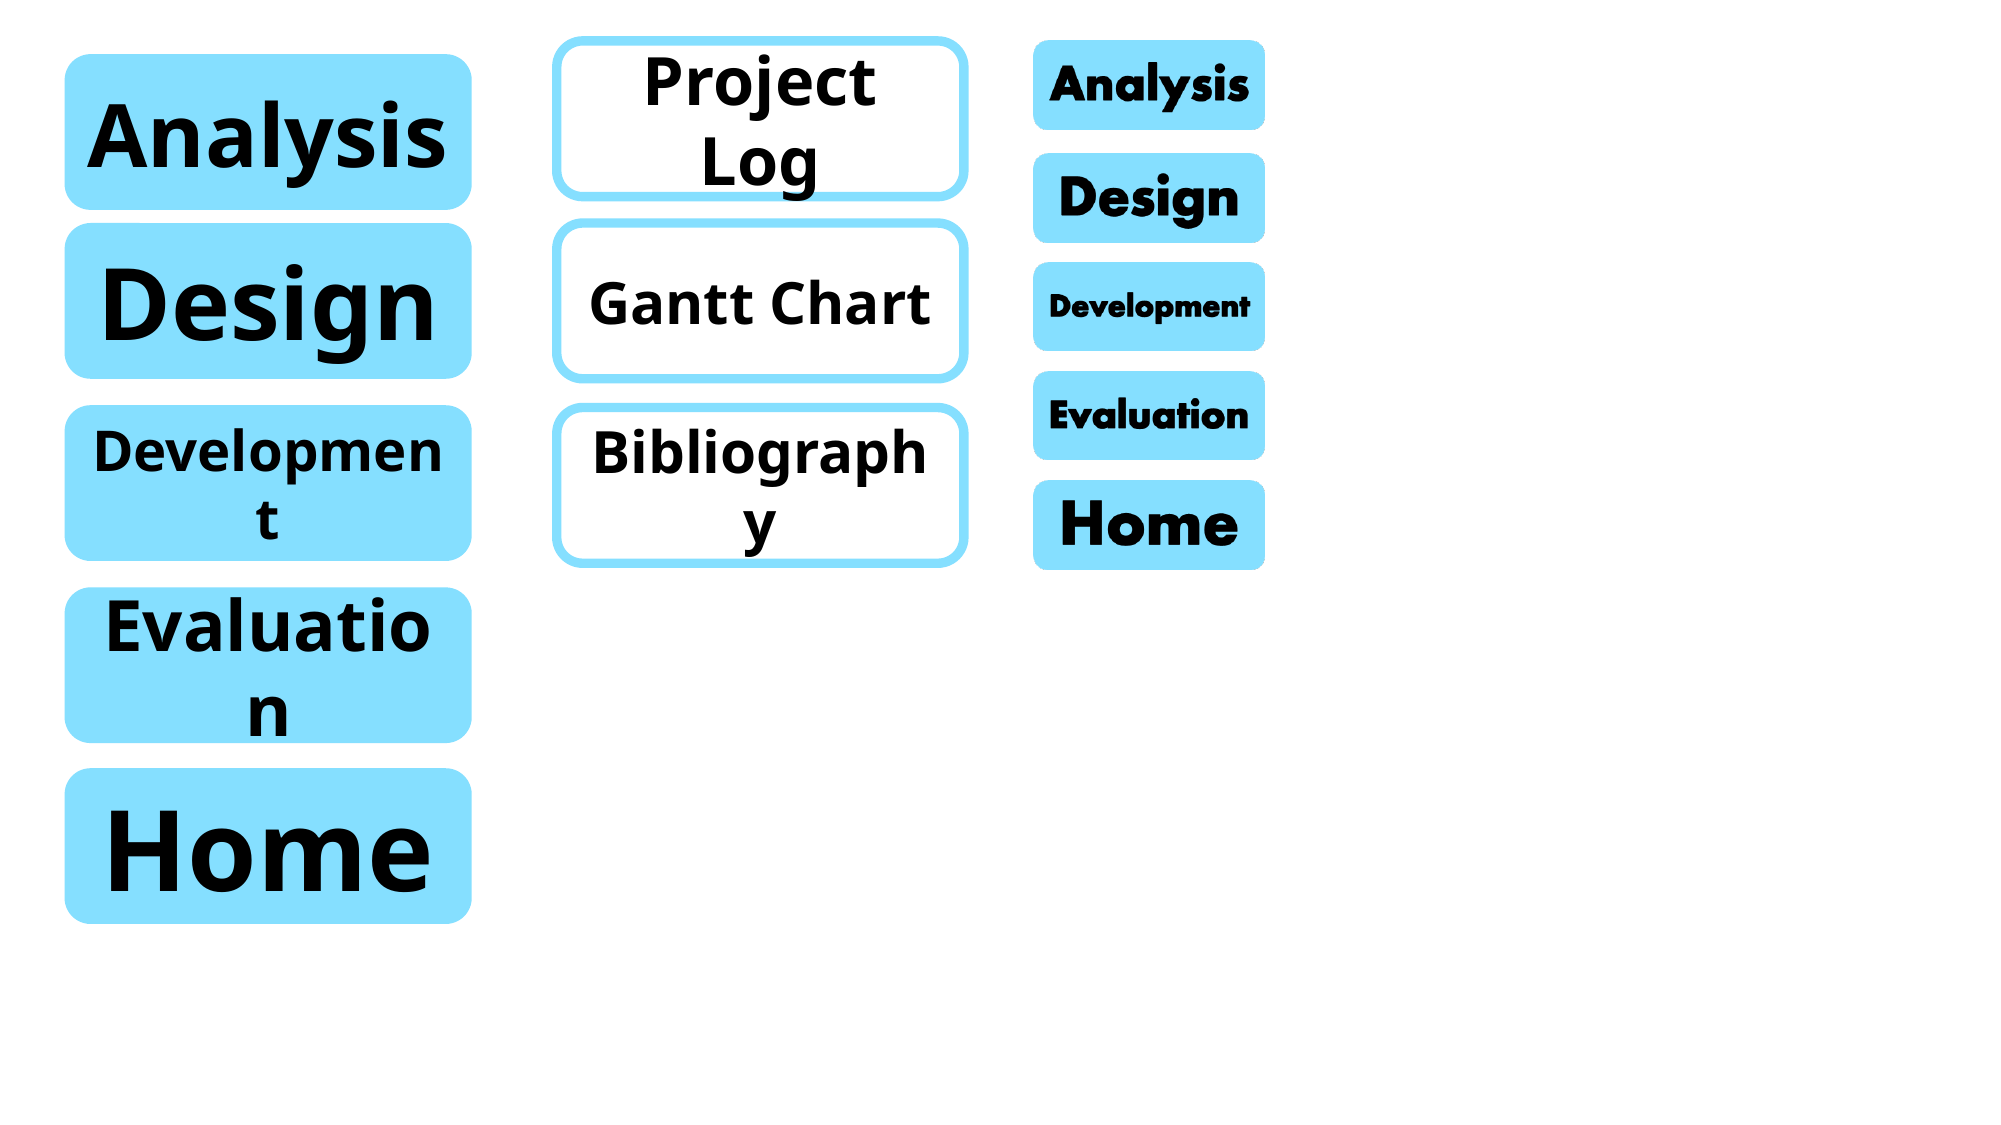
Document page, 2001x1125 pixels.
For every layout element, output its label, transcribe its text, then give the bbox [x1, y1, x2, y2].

text_box Bibliography [555, 406, 965, 565]
picture [1033, 480, 1265, 570]
picture [1033, 371, 1265, 460]
text_box Design [63, 221, 473, 380]
text_box Gantt Chart [555, 221, 965, 380]
picture [1033, 40, 1265, 130]
text_box Evaluation [63, 586, 473, 745]
text_box Development [63, 404, 473, 562]
picture [1033, 153, 1265, 243]
picture [1033, 262, 1265, 351]
text_box Analysis [63, 53, 473, 211]
text_box Home [63, 767, 473, 926]
text_box Project Log [555, 39, 965, 198]
